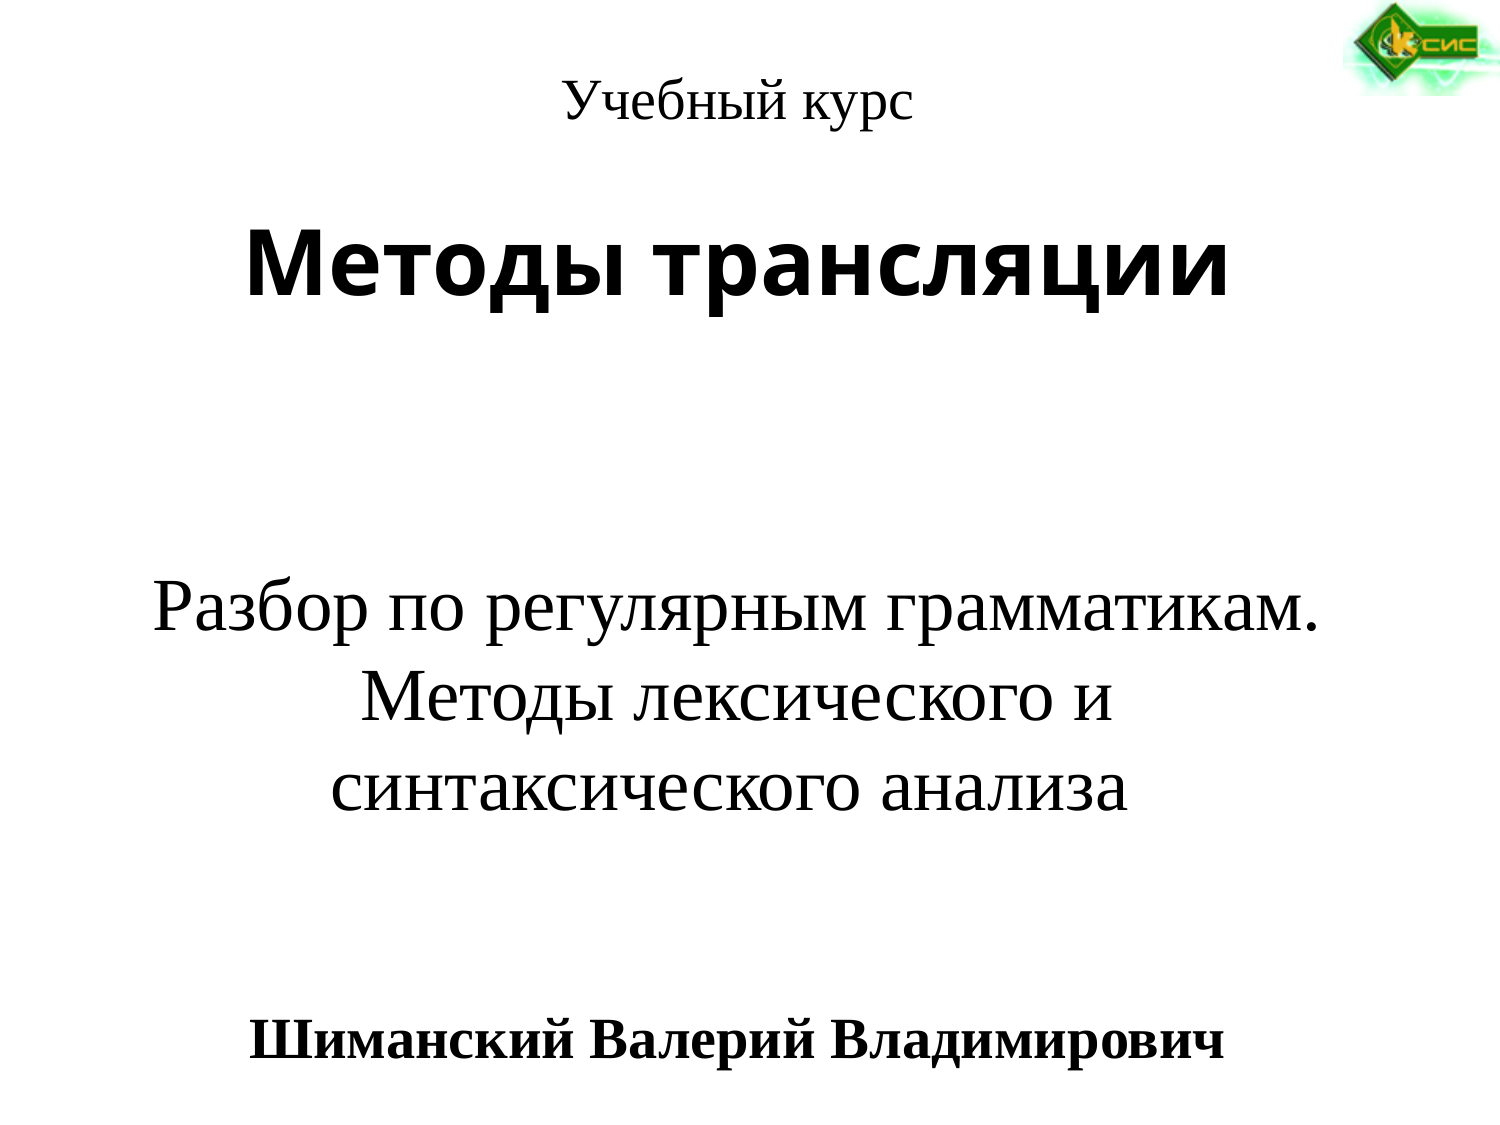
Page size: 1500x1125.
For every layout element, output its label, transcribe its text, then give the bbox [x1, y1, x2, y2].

picture [1343, 0, 1500, 96]
subtitle Методы трансляции Разбор по регулярным грамматикам. Методы лексического и синтаксического анализа Шиманский Валерий Владимирович [118, 196, 1357, 532]
title Учебный курс [99, 37, 1375, 225]
